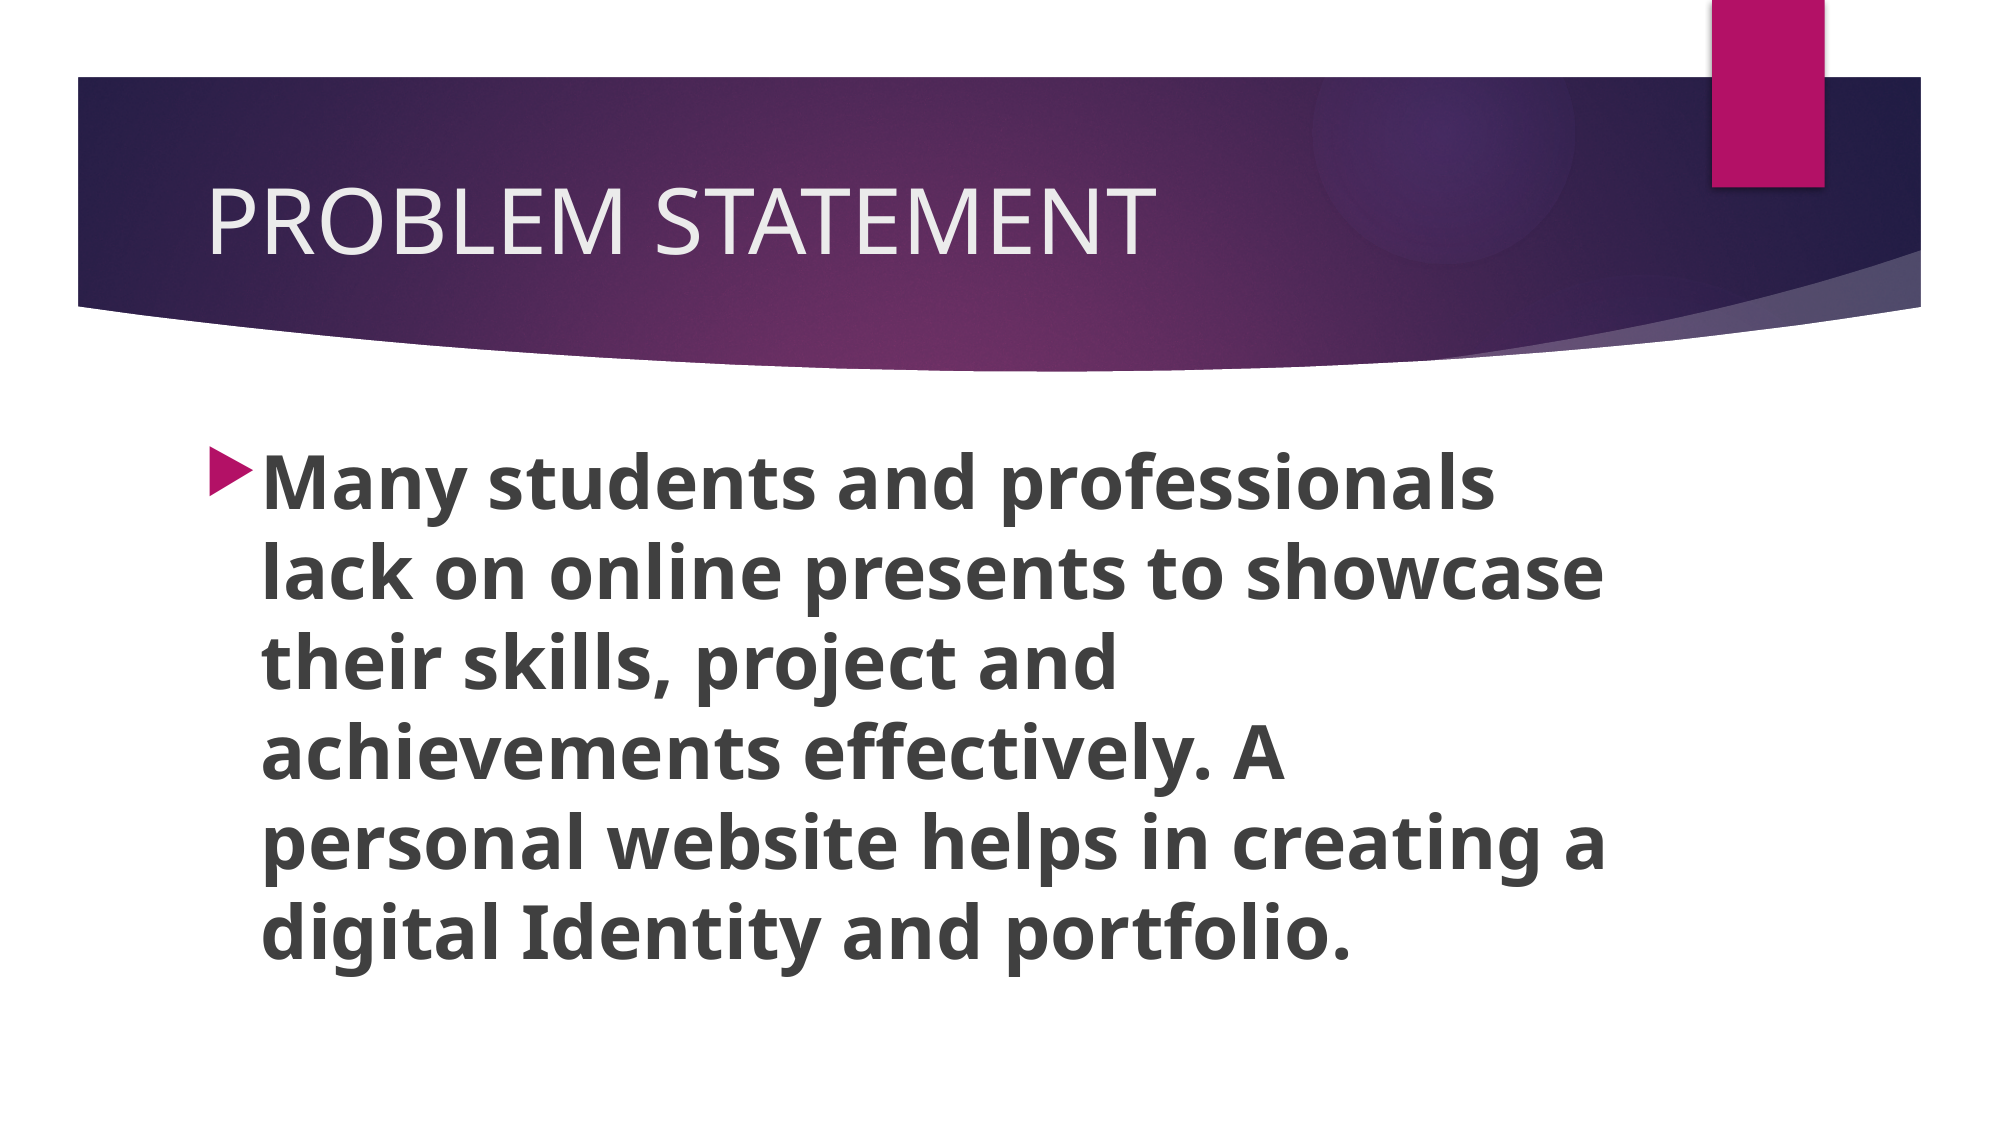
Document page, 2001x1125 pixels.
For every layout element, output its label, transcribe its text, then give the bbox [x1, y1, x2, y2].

title PROBLEM STATEMENT [189, 159, 1627, 276]
list Many students and professionals lack on online presents to showcase their skills, project and achievements effectively. A personal website helps in creating a digital Identity and portfolio. [189, 427, 1638, 988]
